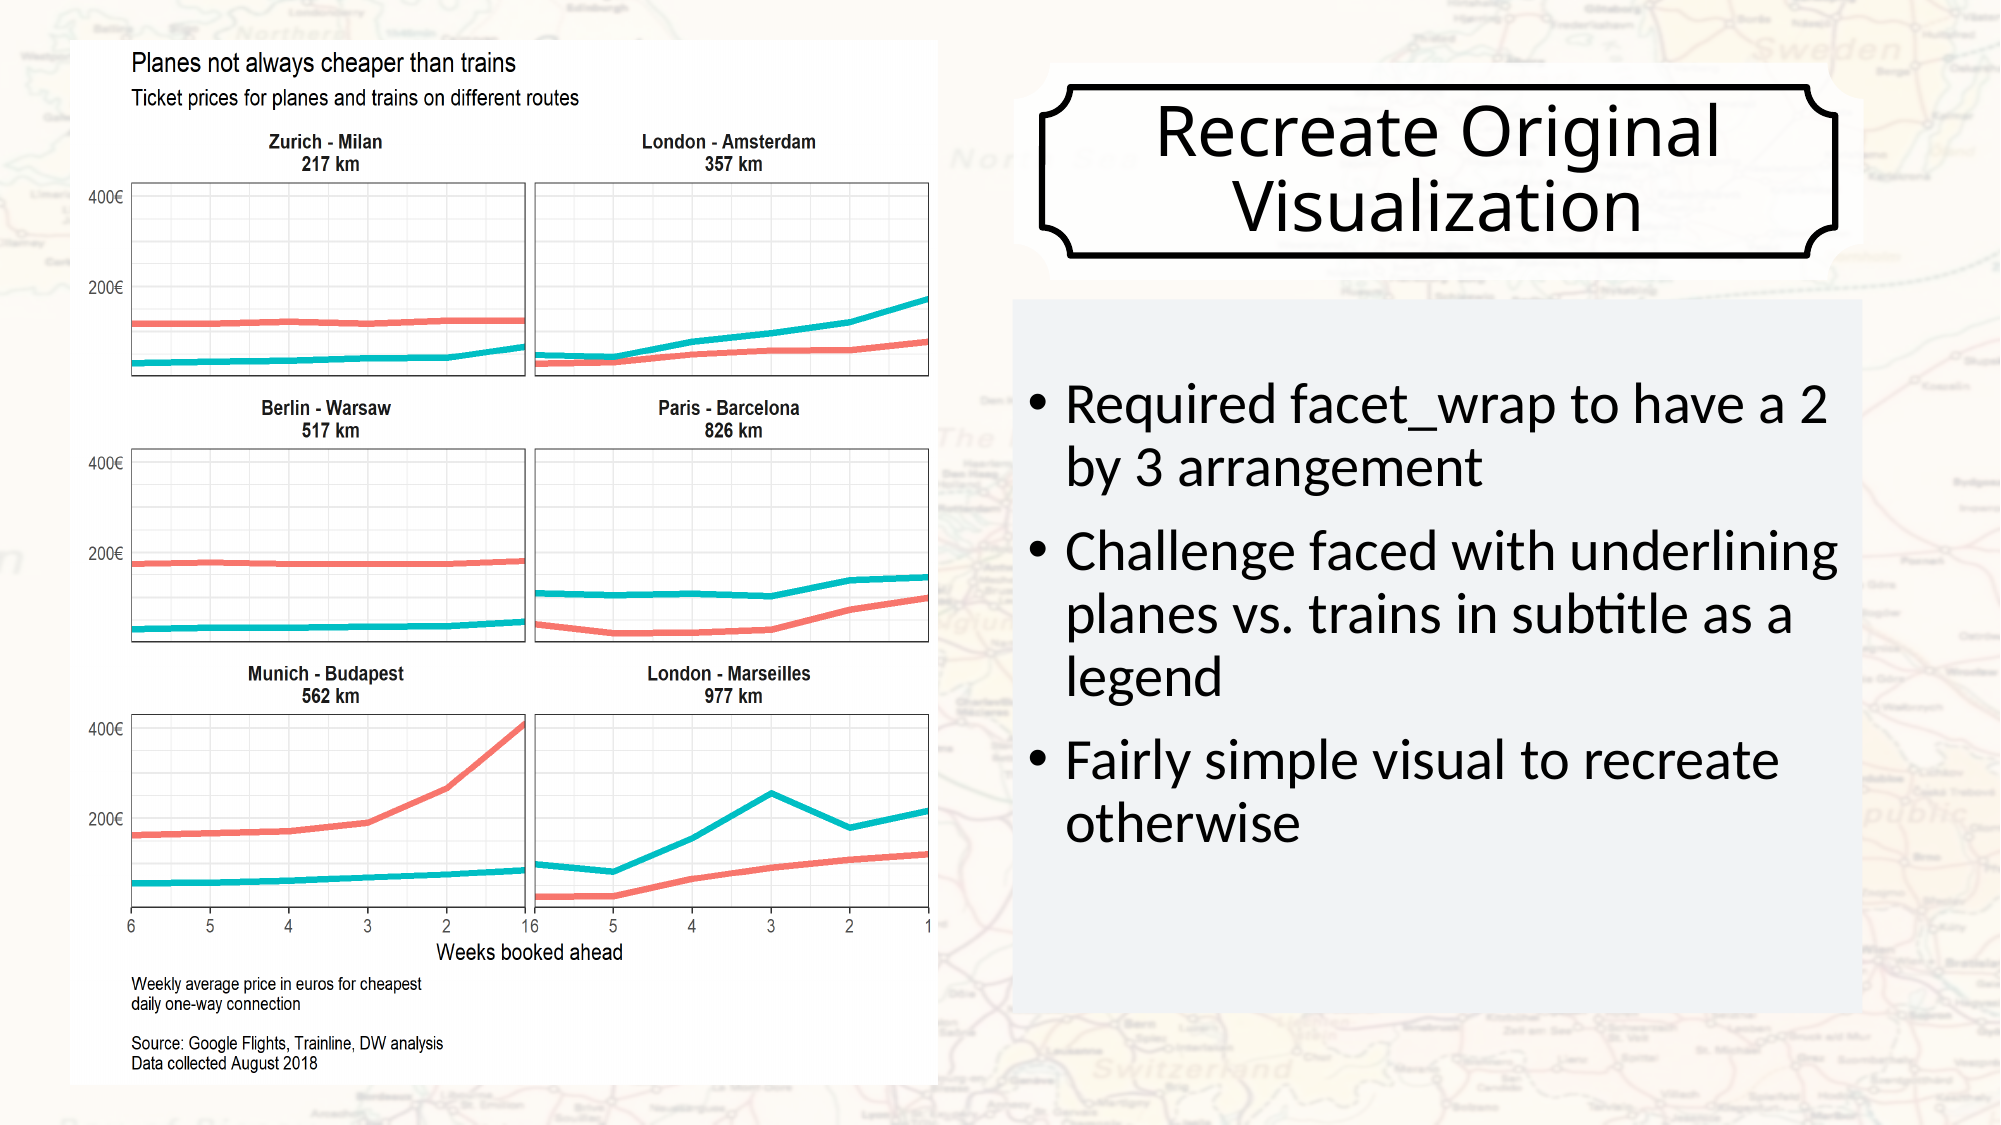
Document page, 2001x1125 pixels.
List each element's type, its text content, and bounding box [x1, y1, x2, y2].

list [70, 40, 938, 1085]
list Required facet_wrap to have a 2 by 3 arrangement Challenge faced with underlining planes vs. trains in subtitle as a legend Fairly simple visual to recreate otherwise [1012, 299, 1863, 1014]
text_box Recreate Original Visualization [1013, 62, 1864, 281]
text_box [1042, 87, 1836, 256]
